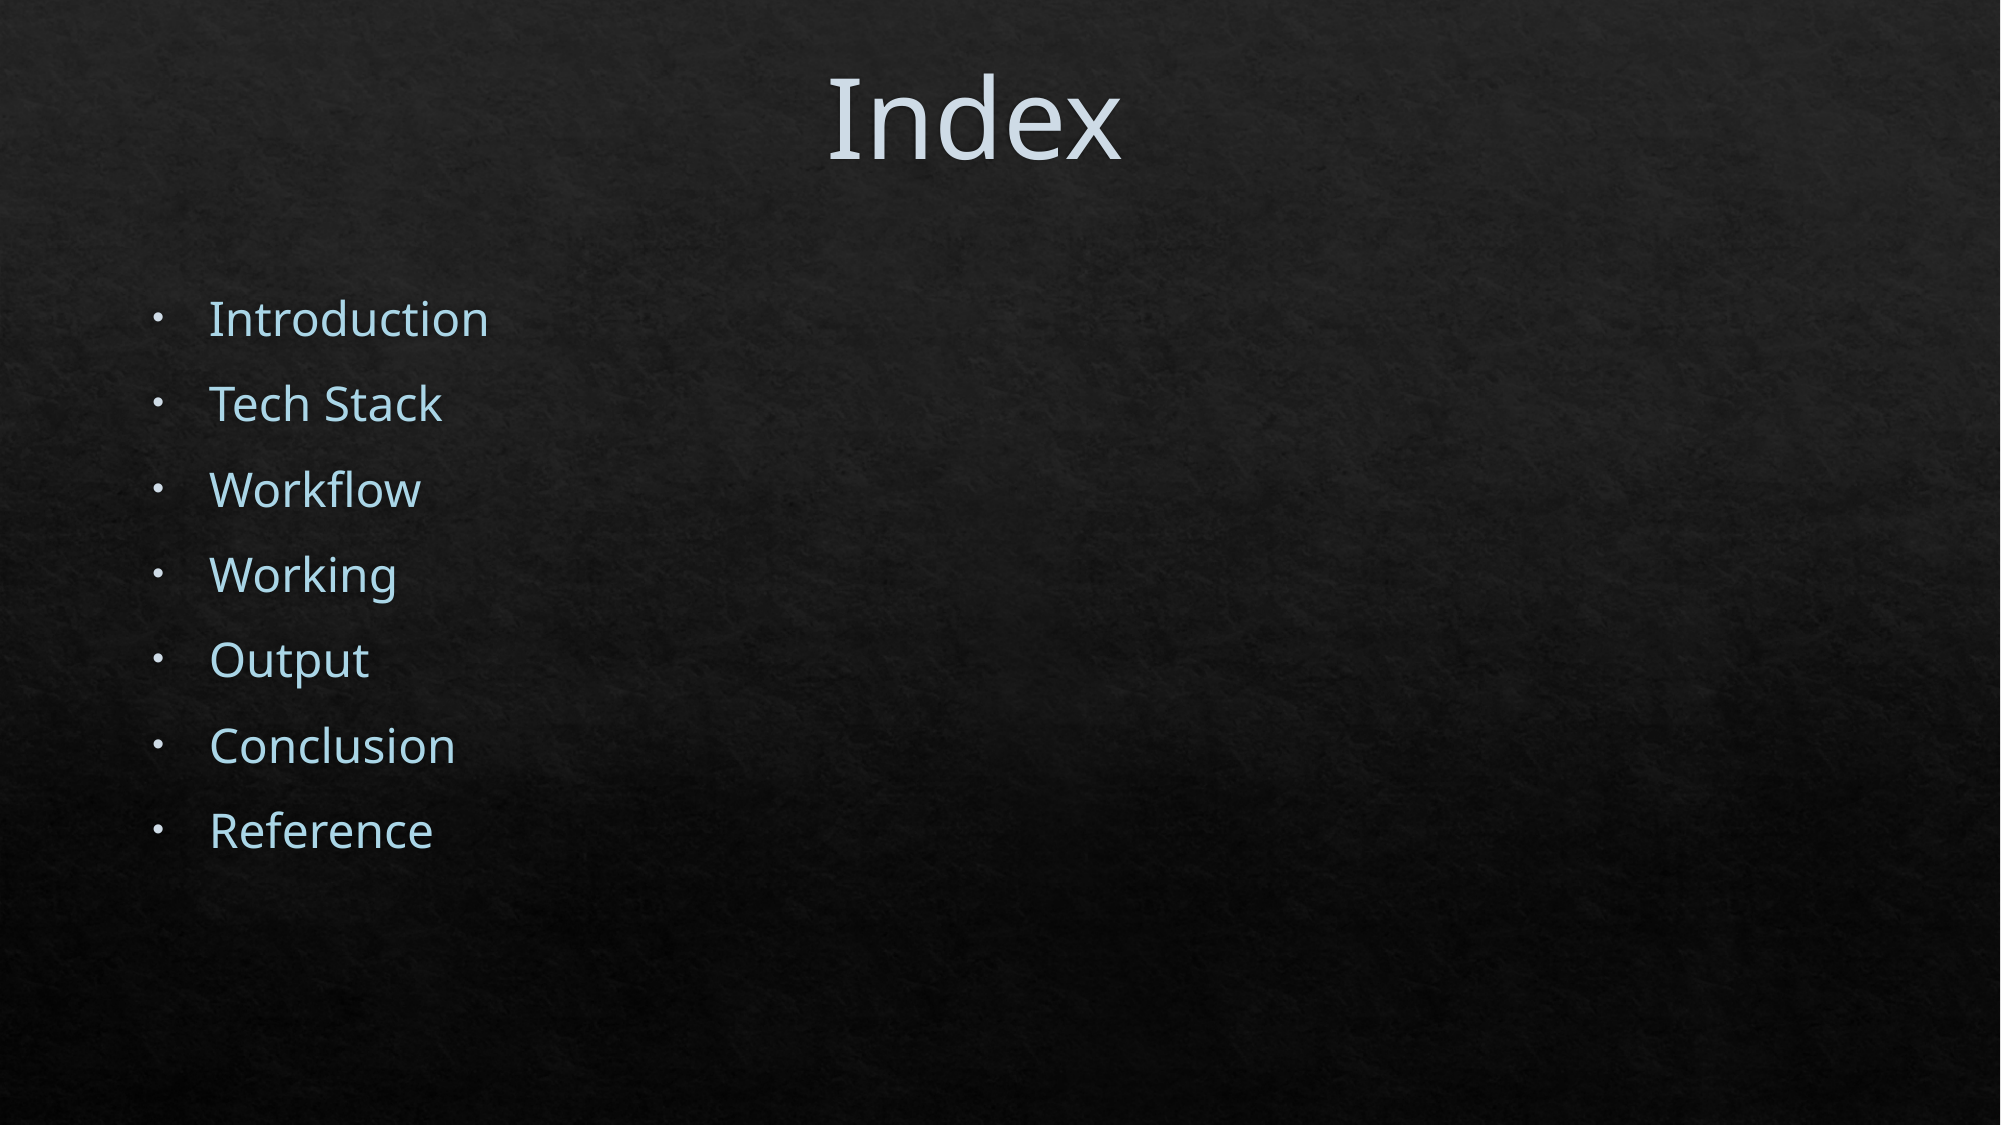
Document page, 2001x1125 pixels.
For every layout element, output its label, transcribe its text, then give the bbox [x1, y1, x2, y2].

title Index [201, 26, 1750, 270]
subtitle Introduction Tech Stack Workflow Working Output Conclusion Reference [137, 275, 1772, 1016]
